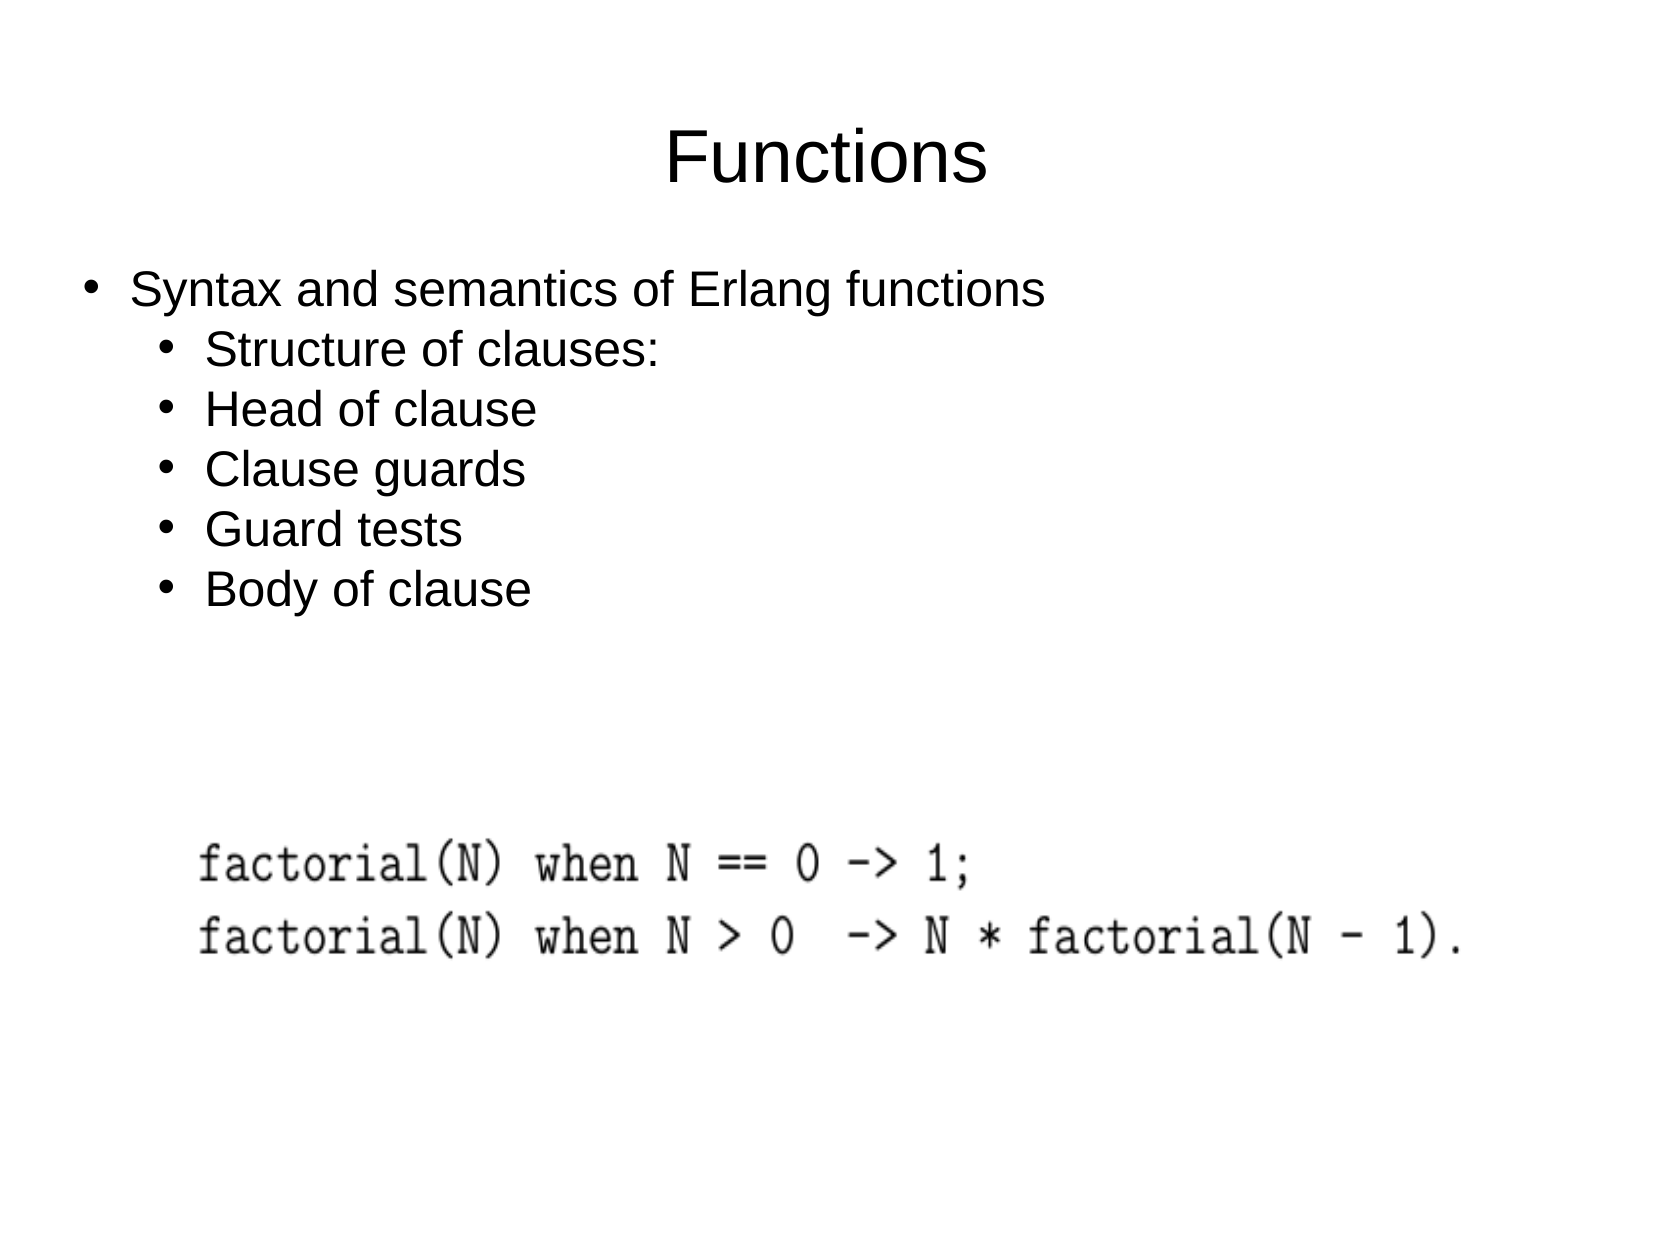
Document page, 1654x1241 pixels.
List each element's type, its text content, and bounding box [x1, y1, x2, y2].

text_box Syntax and semantics of Erlang functions Structure of clauses: Head of clause Clause guards Guard tests Body of clause [82, 256, 1508, 976]
text_box Functions [82, 49, 1571, 257]
picture [129, 776, 1540, 1030]
